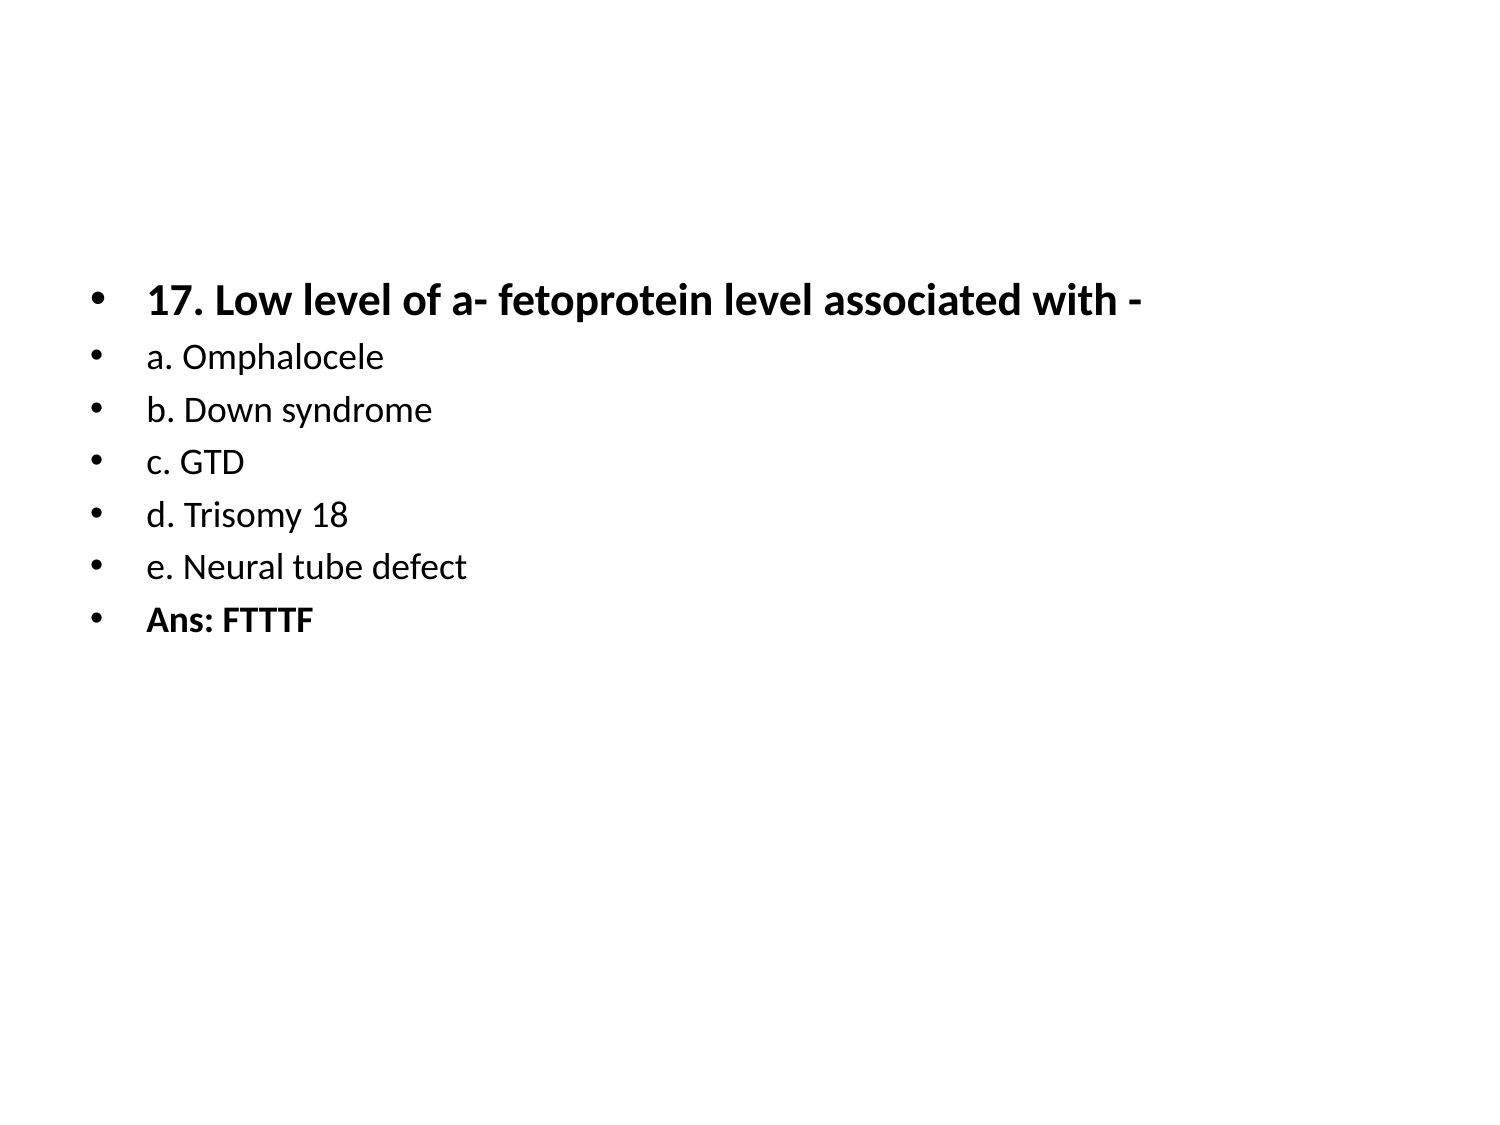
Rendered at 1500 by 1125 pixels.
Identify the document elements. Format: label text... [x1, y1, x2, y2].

list 17. Low level of a- fetoprotein level associated with - a. Omphalocele b. Down syndrome c. GTD d. Trisomy 18 e. Neural tube defect Ans: FTTTF [75, 262, 1425, 1005]
